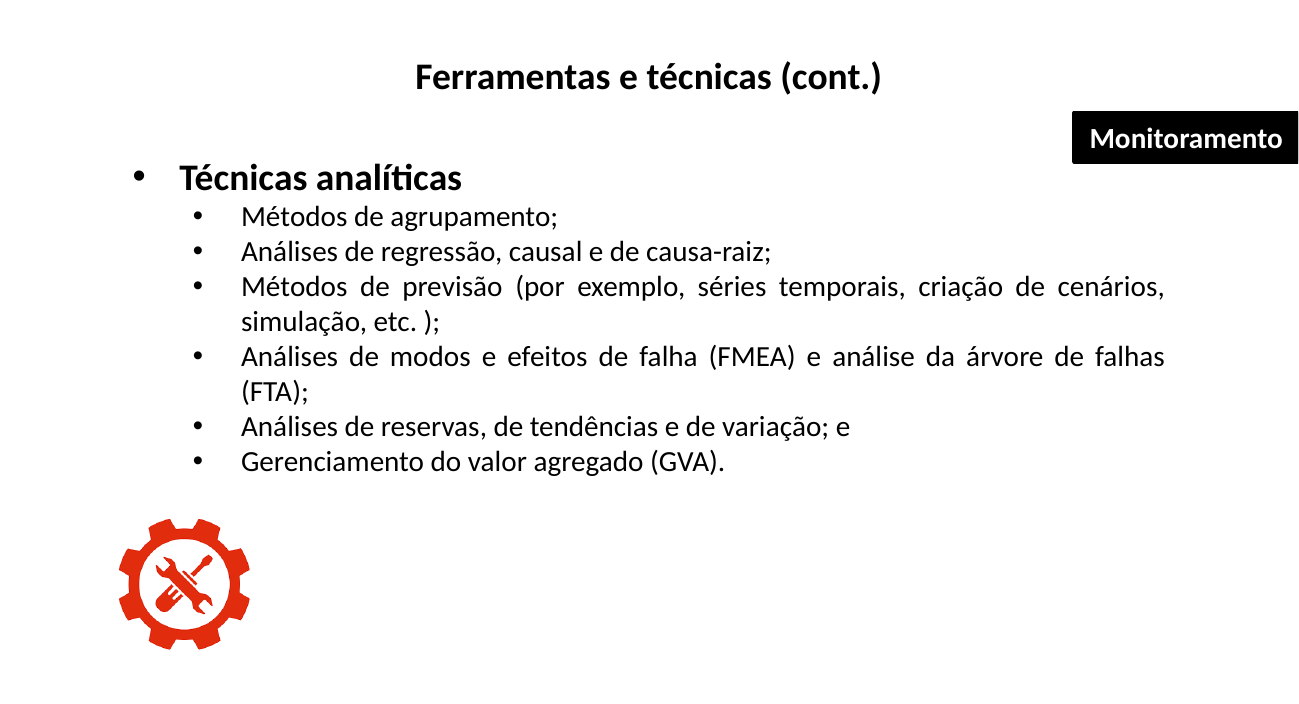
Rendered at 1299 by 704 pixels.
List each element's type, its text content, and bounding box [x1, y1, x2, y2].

text_box Ferramentas e técnicas (cont.) [0, 44, 1299, 106]
text_box Técnicas analíticas Métodos de agrupamento; Análises de regressão, causal e de causa-raiz; Métodos de previsão (por exemplo, séries temporais, criação de cenários, simulação, etc. ); Análises de modos e efeitos de falha (FMEA) e análise da árvore de falhas (FTA); Análises de reservas, de tendências e de variação; e Gerenciamento do valor agregado (GVA). [117, 145, 1181, 489]
text_box Monitoramento [1074, 112, 1299, 162]
picture [117, 517, 251, 651]
